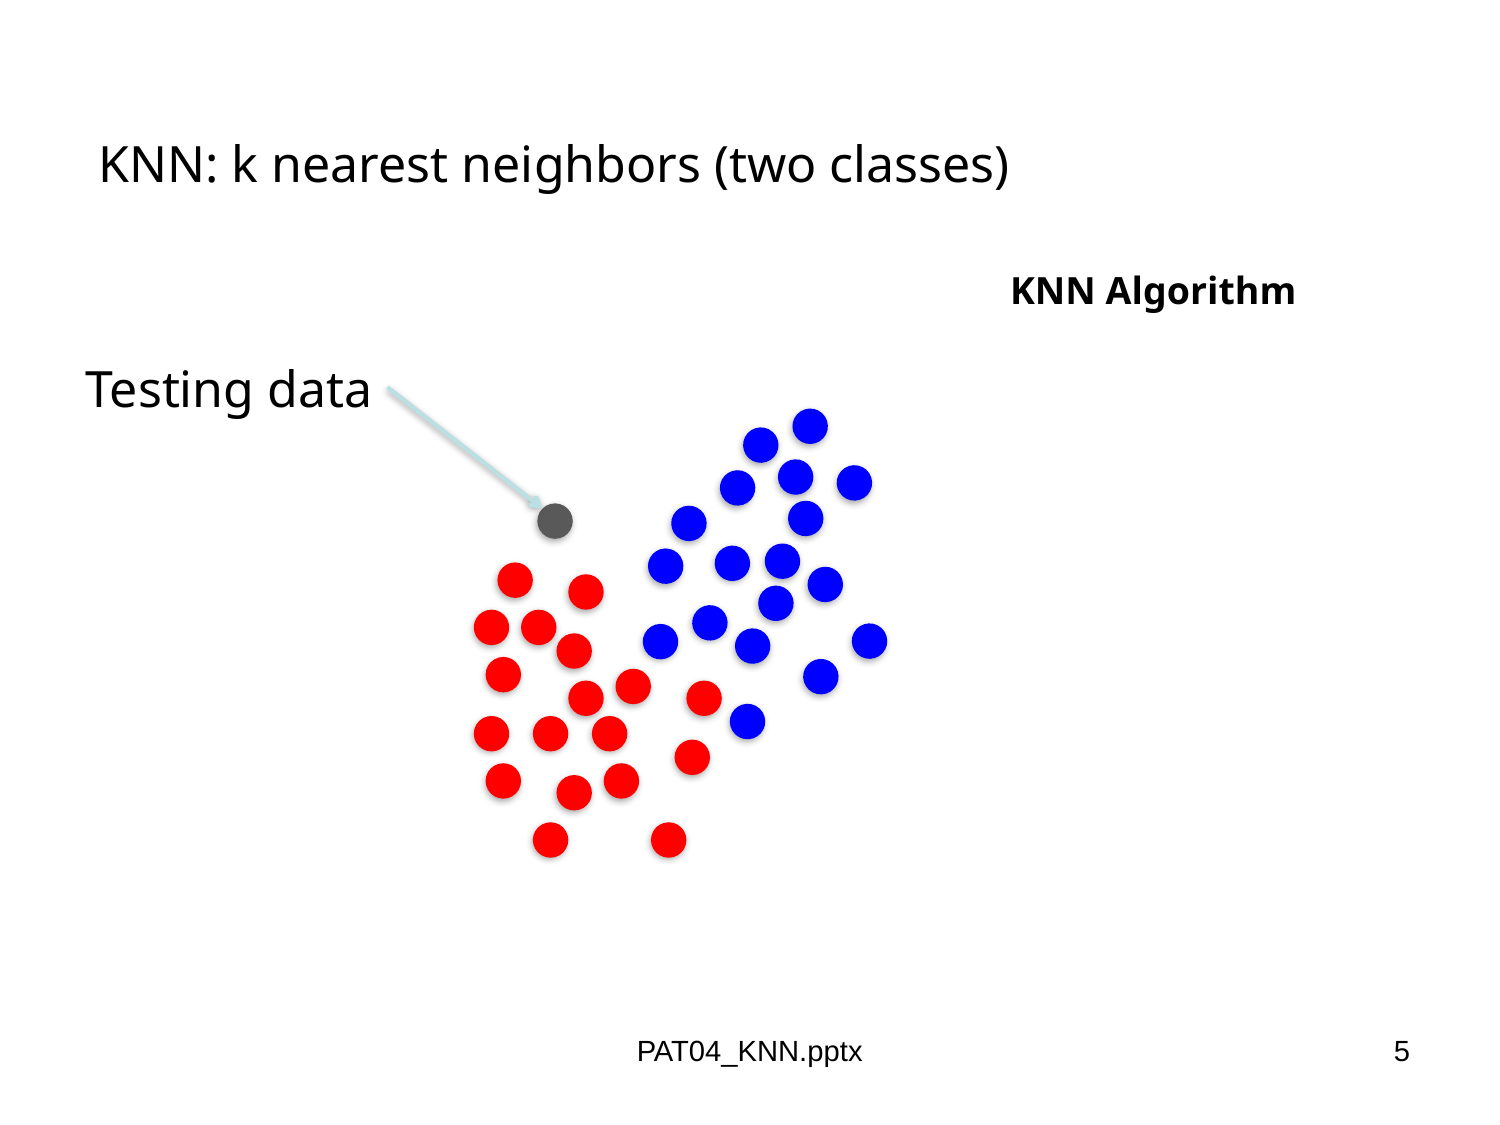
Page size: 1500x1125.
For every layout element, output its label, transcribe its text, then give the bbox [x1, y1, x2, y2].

text_box [555, 632, 593, 670]
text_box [381, 387, 543, 509]
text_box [658, 430, 908, 726]
text_box [496, 561, 534, 599]
text_box [532, 821, 570, 859]
text_box [614, 667, 652, 705]
text_box [555, 774, 593, 812]
text_box [473, 715, 510, 753]
text_box KNN Algorithm [995, 259, 1312, 364]
text_box [536, 502, 574, 540]
text_box [567, 573, 605, 611]
text_box Testing data [70, 349, 388, 425]
text_box [591, 715, 629, 753]
slide_number 5 [1074, 1024, 1426, 1103]
text_box [532, 715, 570, 753]
text_box KNN: k nearest neighbors (two classes) [83, 125, 1025, 201]
text_box [473, 608, 510, 646]
text_box [650, 821, 688, 859]
text_box [567, 679, 605, 717]
text_box [520, 608, 558, 646]
text_box [673, 738, 711, 776]
text_box [602, 762, 640, 800]
text_box [484, 762, 522, 800]
footer PAT04_KNN.pptx [512, 1024, 988, 1103]
text_box [484, 656, 522, 694]
